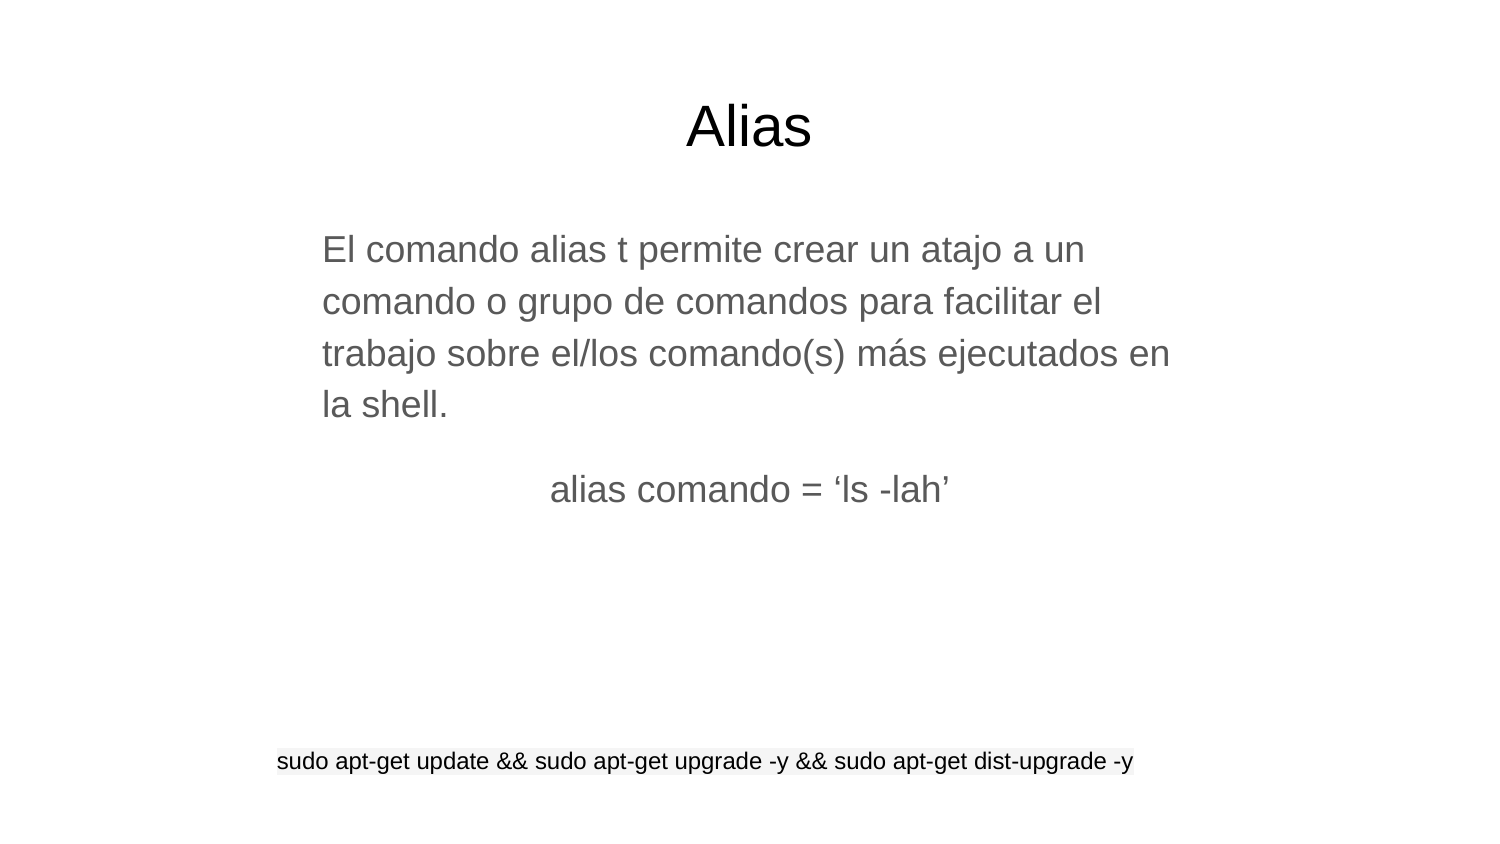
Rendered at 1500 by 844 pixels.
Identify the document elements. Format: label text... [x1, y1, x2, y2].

text_box sudo apt-get update && sudo apt-get upgrade -y && sudo apt-get dist-upgrade -y [238, 721, 1262, 820]
title Alias [51, 72, 1449, 167]
list El comando alias t permite crear un atajo a un comando o grupo de comandos para facilitar el trabajo sobre el/los comando(s) más ejecutados en la shell. alias comando = ‘ls -lah’ [307, 203, 1193, 721]
